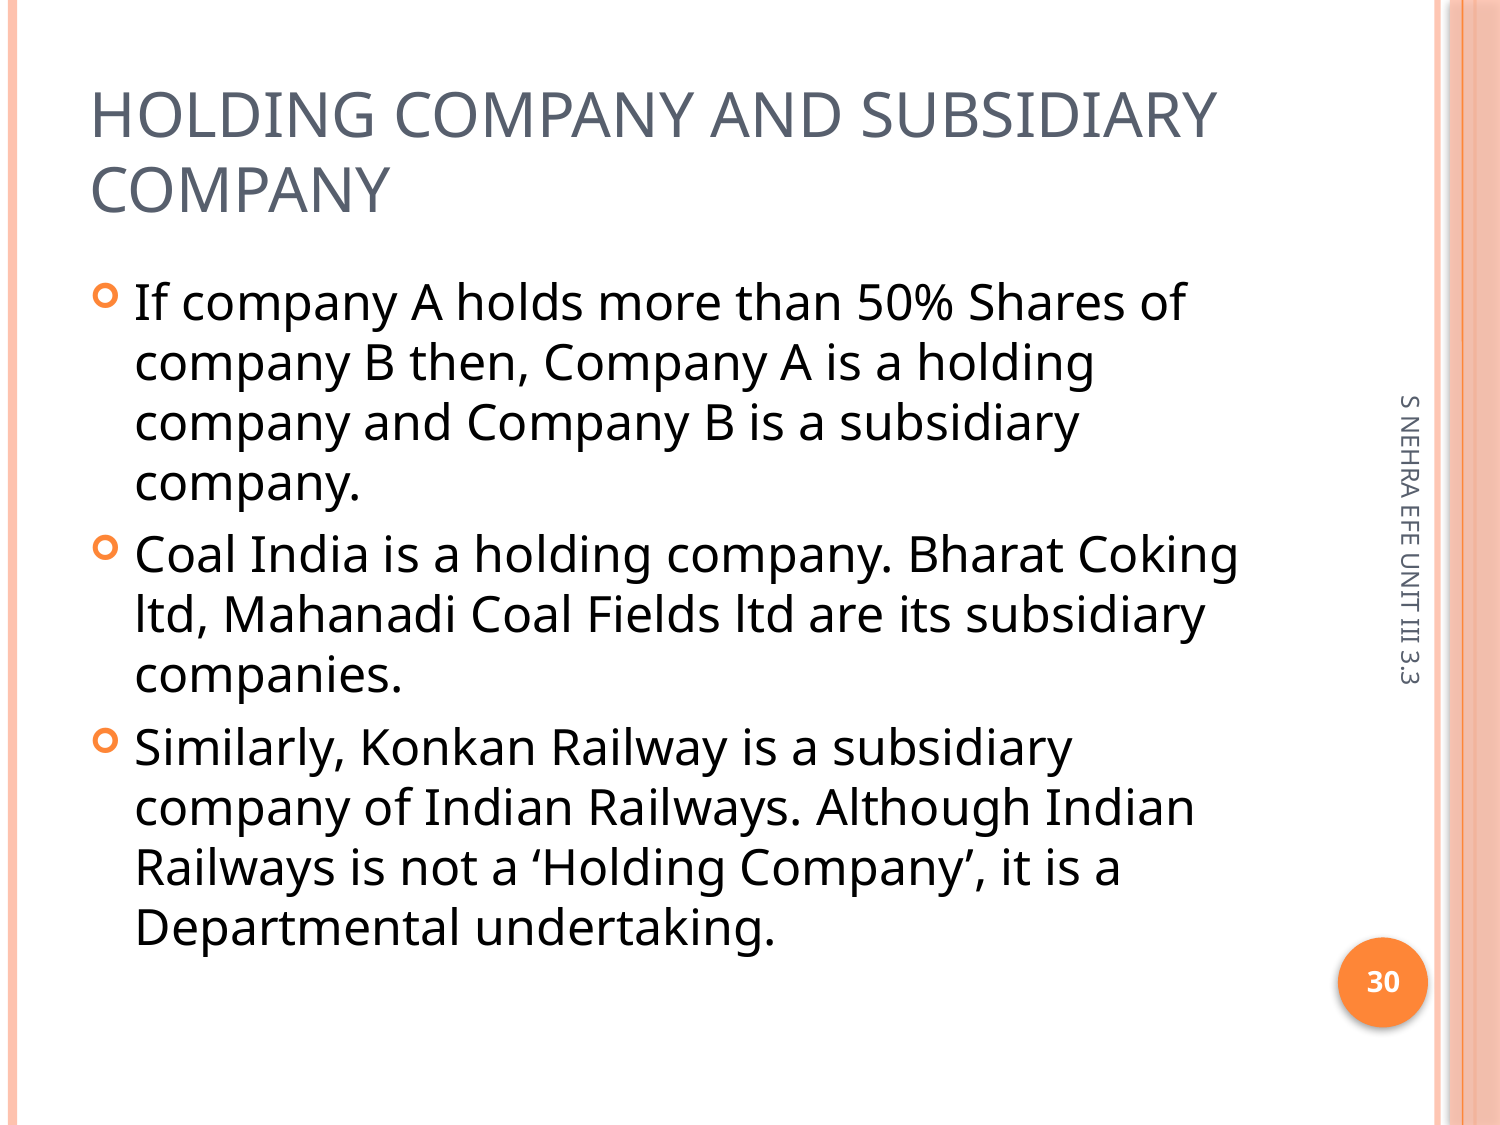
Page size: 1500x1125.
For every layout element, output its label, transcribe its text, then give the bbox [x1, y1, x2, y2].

slide_number 30 [1333, 940, 1434, 1027]
title Holding company and subsidiary company [75, 45, 1300, 233]
list If company A holds more than 50% Shares of company B then, Company A is a holding company and Company B is a subsidiary company. Coal India is a holding company. Bharat Coking ltd, Mahanadi Coal Fields ltd are its subsidiary companies. Similarly, Konkan Railway is a subsidiary company of Indian Railways. Although Indian Railways is not a ‘Holding Company’, it is a Departmental undertaking. [75, 262, 1300, 1062]
footer S NEHRA EFE UNIT III 3.3 [1379, 380, 1440, 906]
